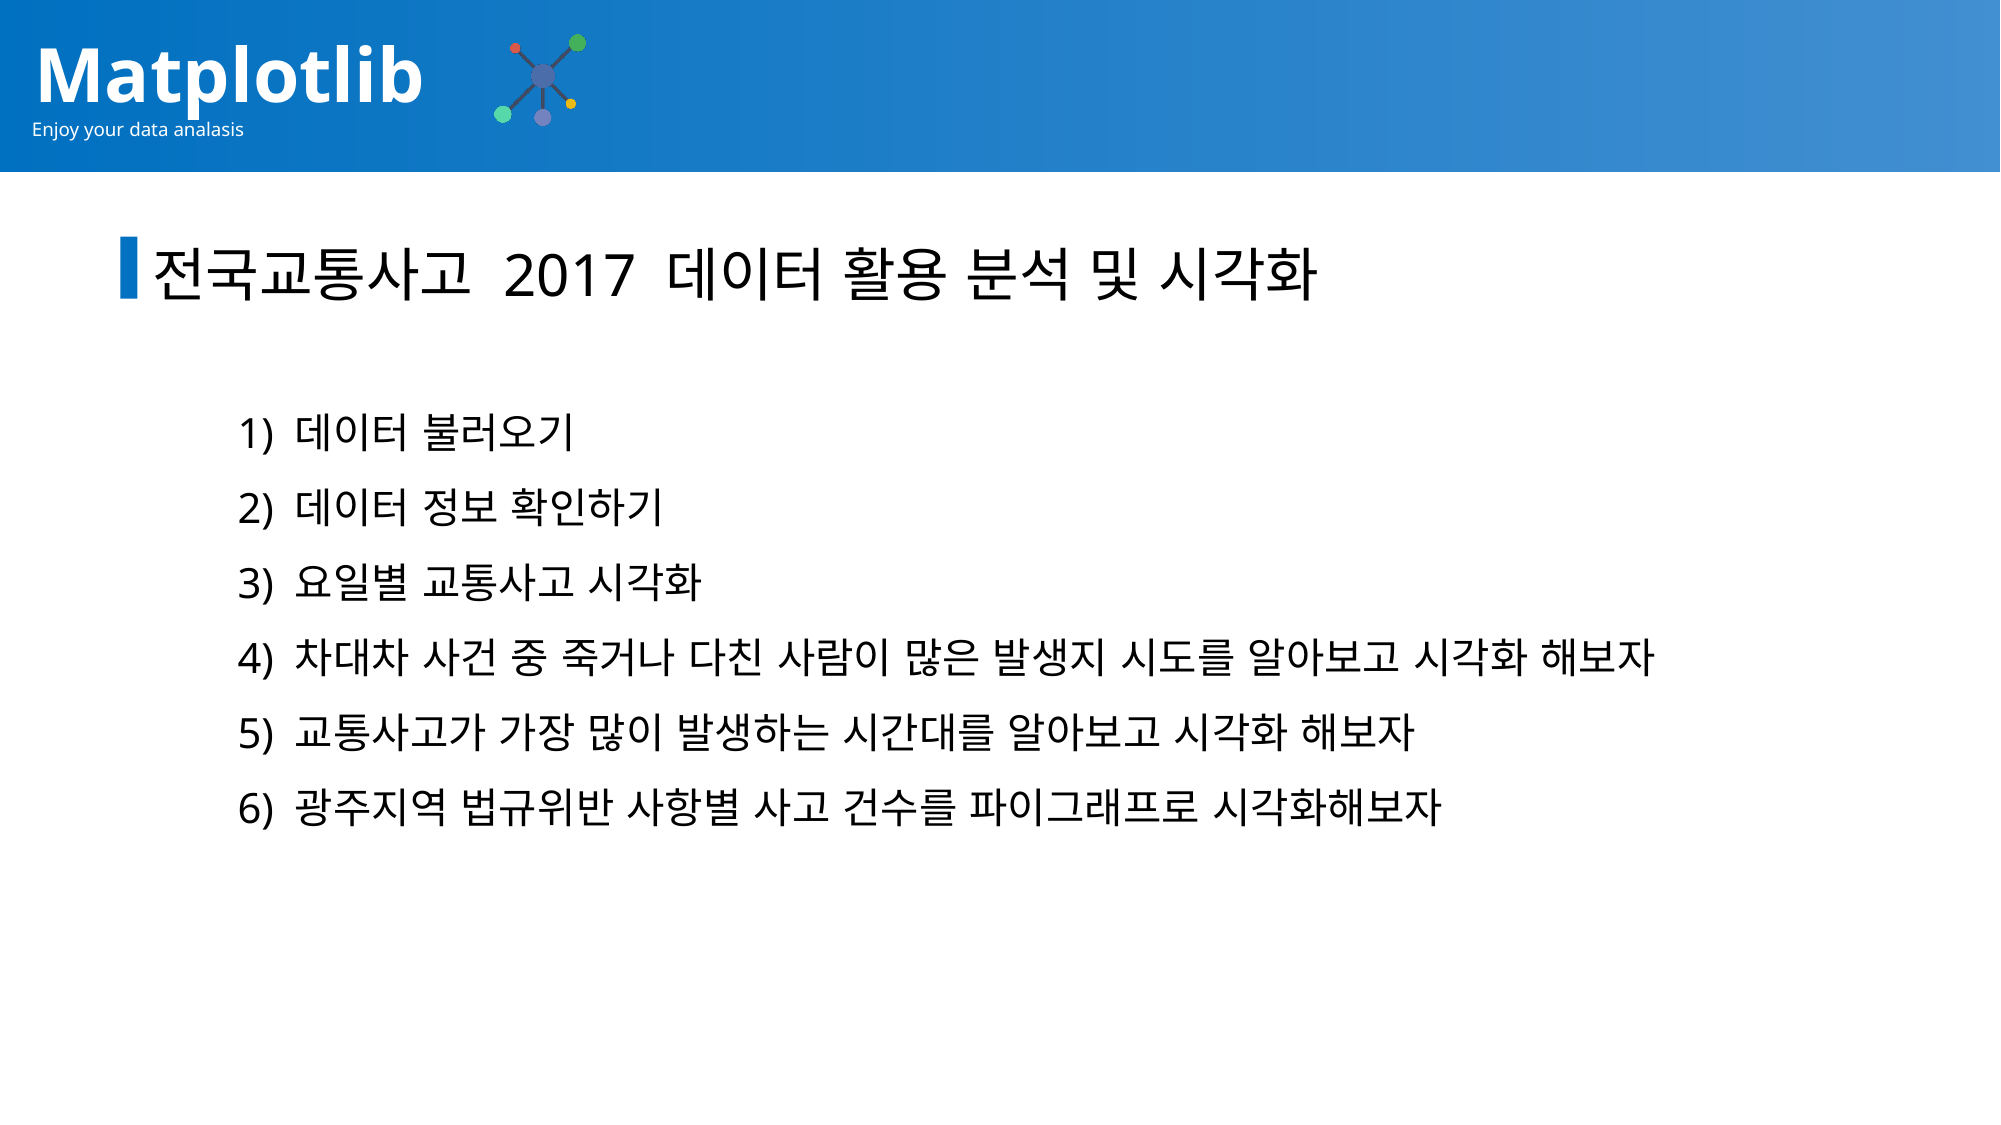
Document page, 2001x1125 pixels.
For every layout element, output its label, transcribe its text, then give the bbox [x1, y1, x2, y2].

text_box 1) 데이터 불러오기 2) 데이터 정보 확인하기 3) 요일별 교통사고 시각화 4) 차대차 사건 중 죽거나 다친 사람이 많은 발생지 시도를 알아보고 시각화 해보자 5) 교통사고가 가장 많이 발생하는 시간대를 알아보고 시각화 해보자 6) 광주지역 법규위반 사항별 사고 건수를 파이그래프로 시각화해보자 [212, 374, 1752, 840]
text_box [119, 236, 138, 300]
text_box Matplotlib Enjoy your data analasis [0, 0, 2000, 173]
text_box 전국교통사고 2017 데이터 활용 분석 및 시각화 [137, 230, 1504, 316]
picture [494, 34, 586, 126]
